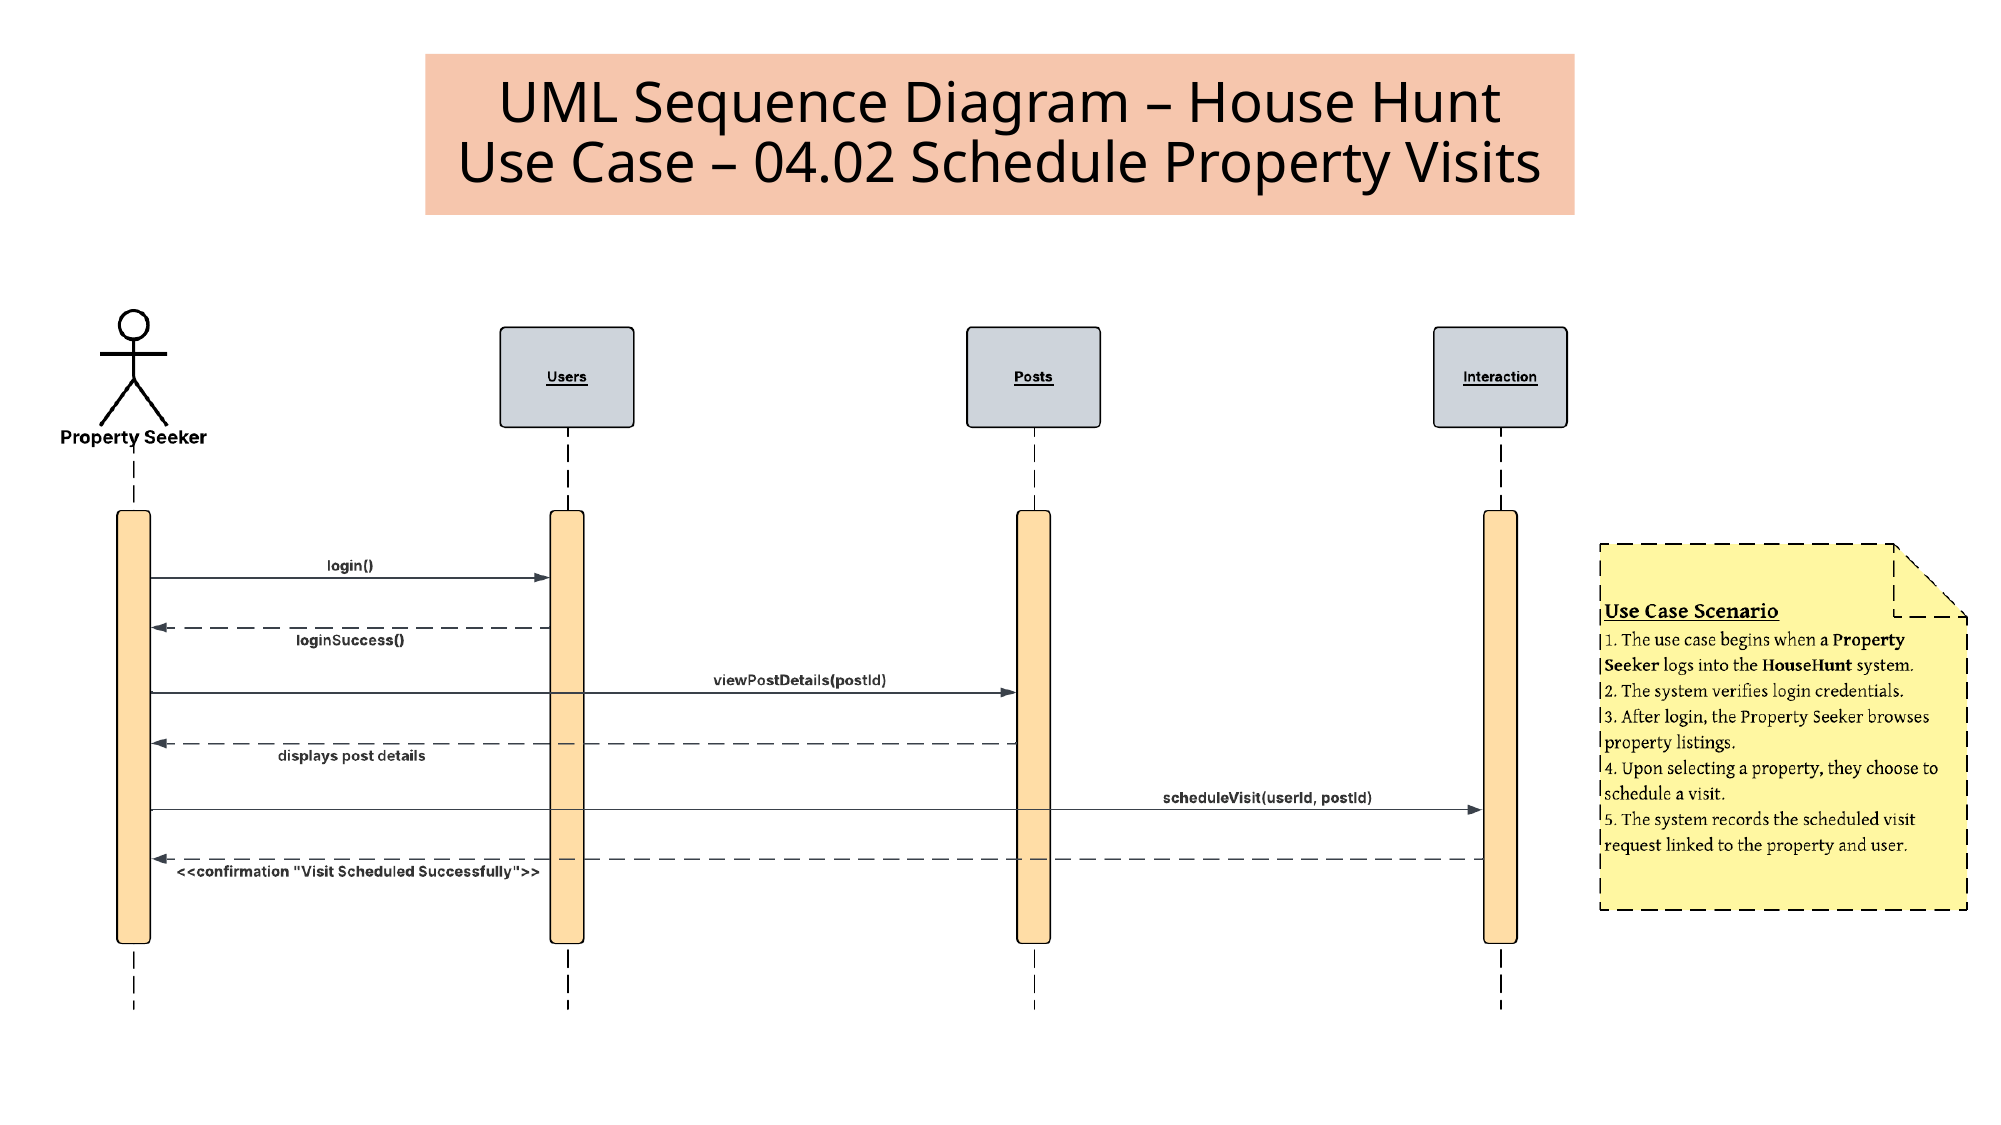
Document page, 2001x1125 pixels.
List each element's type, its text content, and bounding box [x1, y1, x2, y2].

title UML Sequence Diagram – House Hunt Use Case – 04.02 Schedule Property Visits [425, 53, 1575, 215]
picture [0, 277, 2000, 1043]
